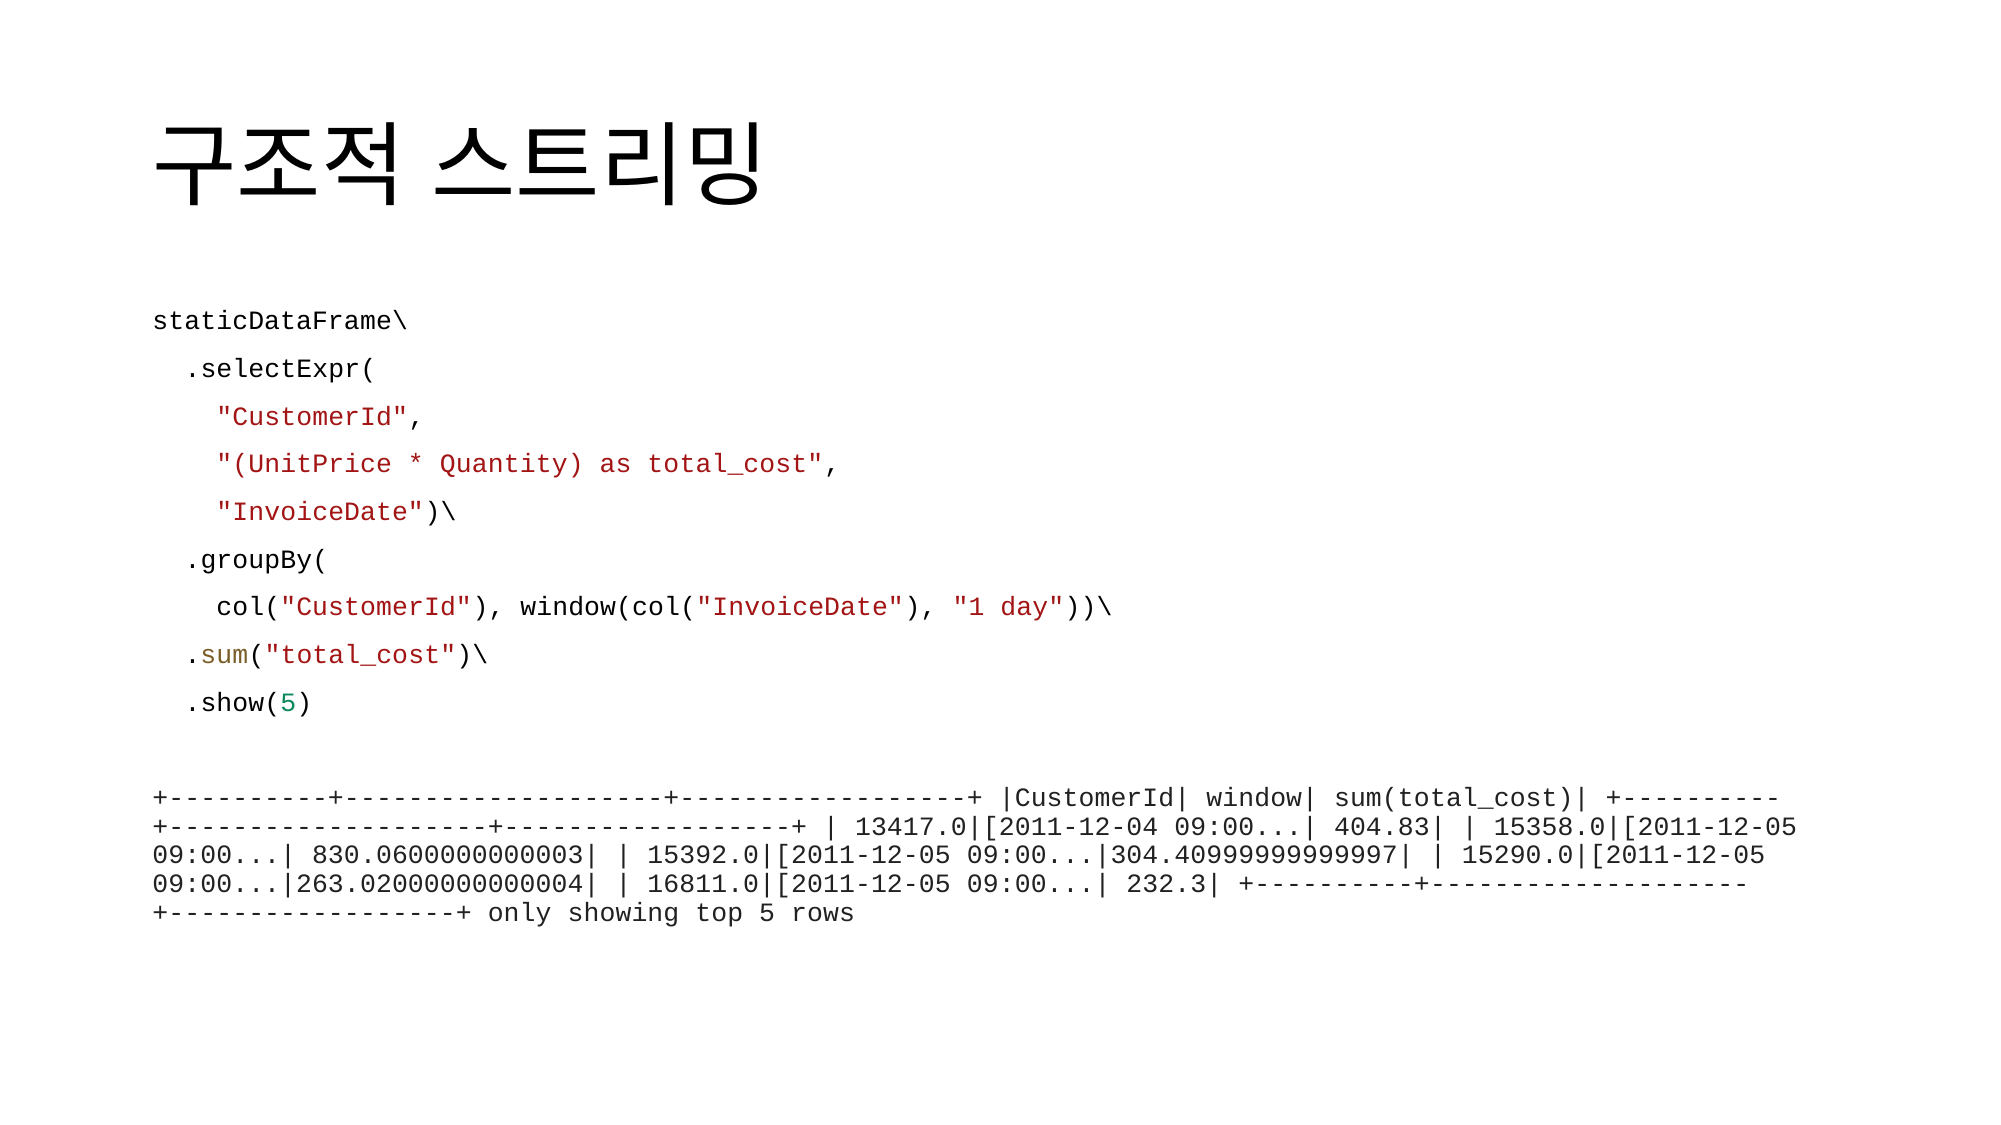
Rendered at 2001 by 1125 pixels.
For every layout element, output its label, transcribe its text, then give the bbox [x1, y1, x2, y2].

list staticDataFrame\ .selectExpr( "CustomerId", "(UnitPrice * Quantity) as total_cost", "InvoiceDate")\ .groupBy( col("CustomerId"), window(col("InvoiceDate"), "1 day"))\ .sum("total_cost")\ .show(5) +----------+--------------------+------------------+ |CustomerId| window| sum(total_cost)| +----------+--------------------+------------------+ | 13417.0|[2011-12-04 09:00...| 404.83| | 15358.0|[2011-12-05 09:00...| 830.0600000000003| | 15392.0|[2011-12-05 09:00...|304.40999999999997| | 15290.0|[2011-12-05 09:00...|263.02000000000004| | 16811.0|[2011-12-05 09:00...| 232.3| +----------+--------------------+------------------+ only showing top 5 rows [137, 299, 1863, 1014]
title 구조적 스트리밍 [137, 59, 1863, 278]
